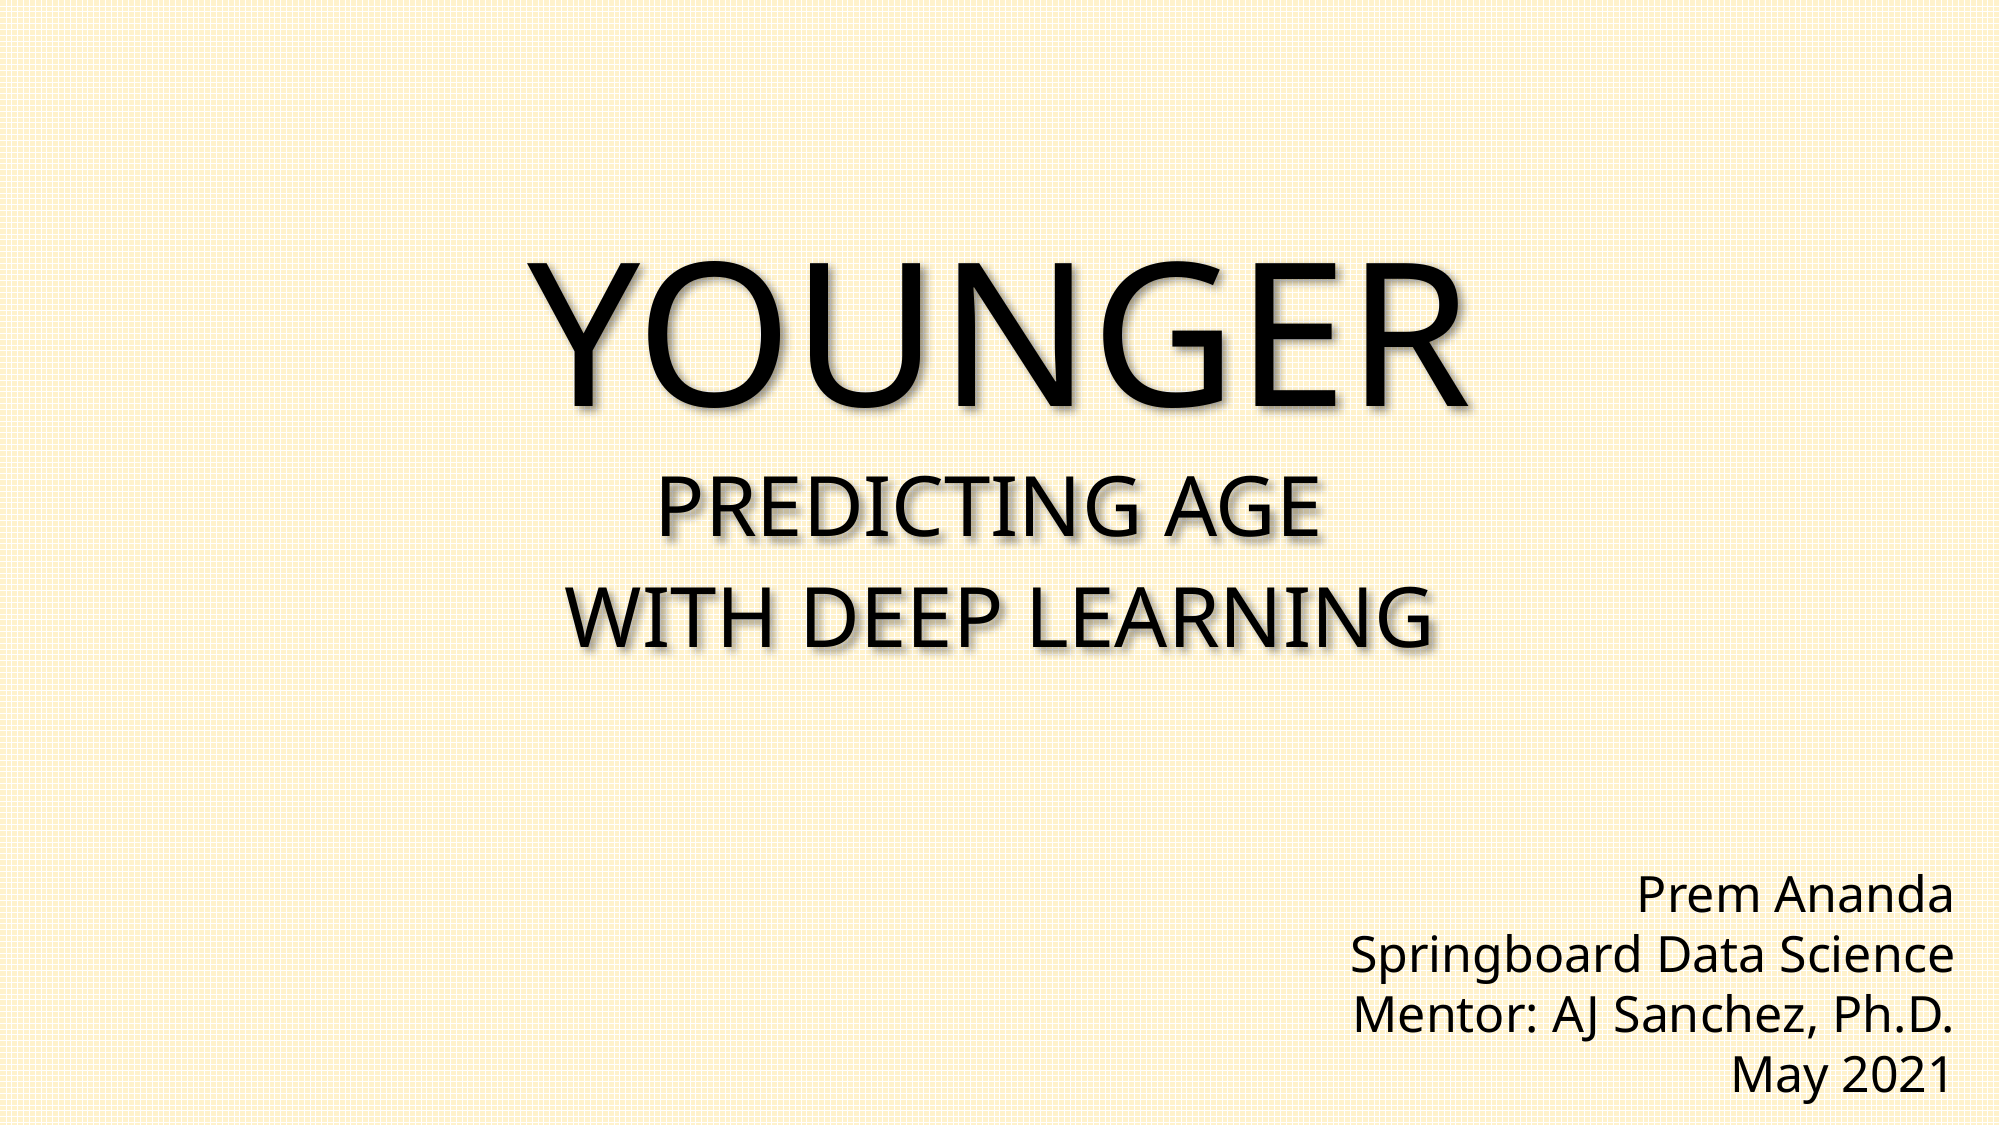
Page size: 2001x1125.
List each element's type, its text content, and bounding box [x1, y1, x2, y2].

text_box Prem Ananda Springboard Data Science Mentor: AJ Sanchez, Ph.D. May 2021 [888, 855, 1971, 1111]
subtitle PREDICTING AGE WITH DEEP LEARNING [174, 457, 1825, 668]
title YOUNGER [174, 222, 1825, 457]
